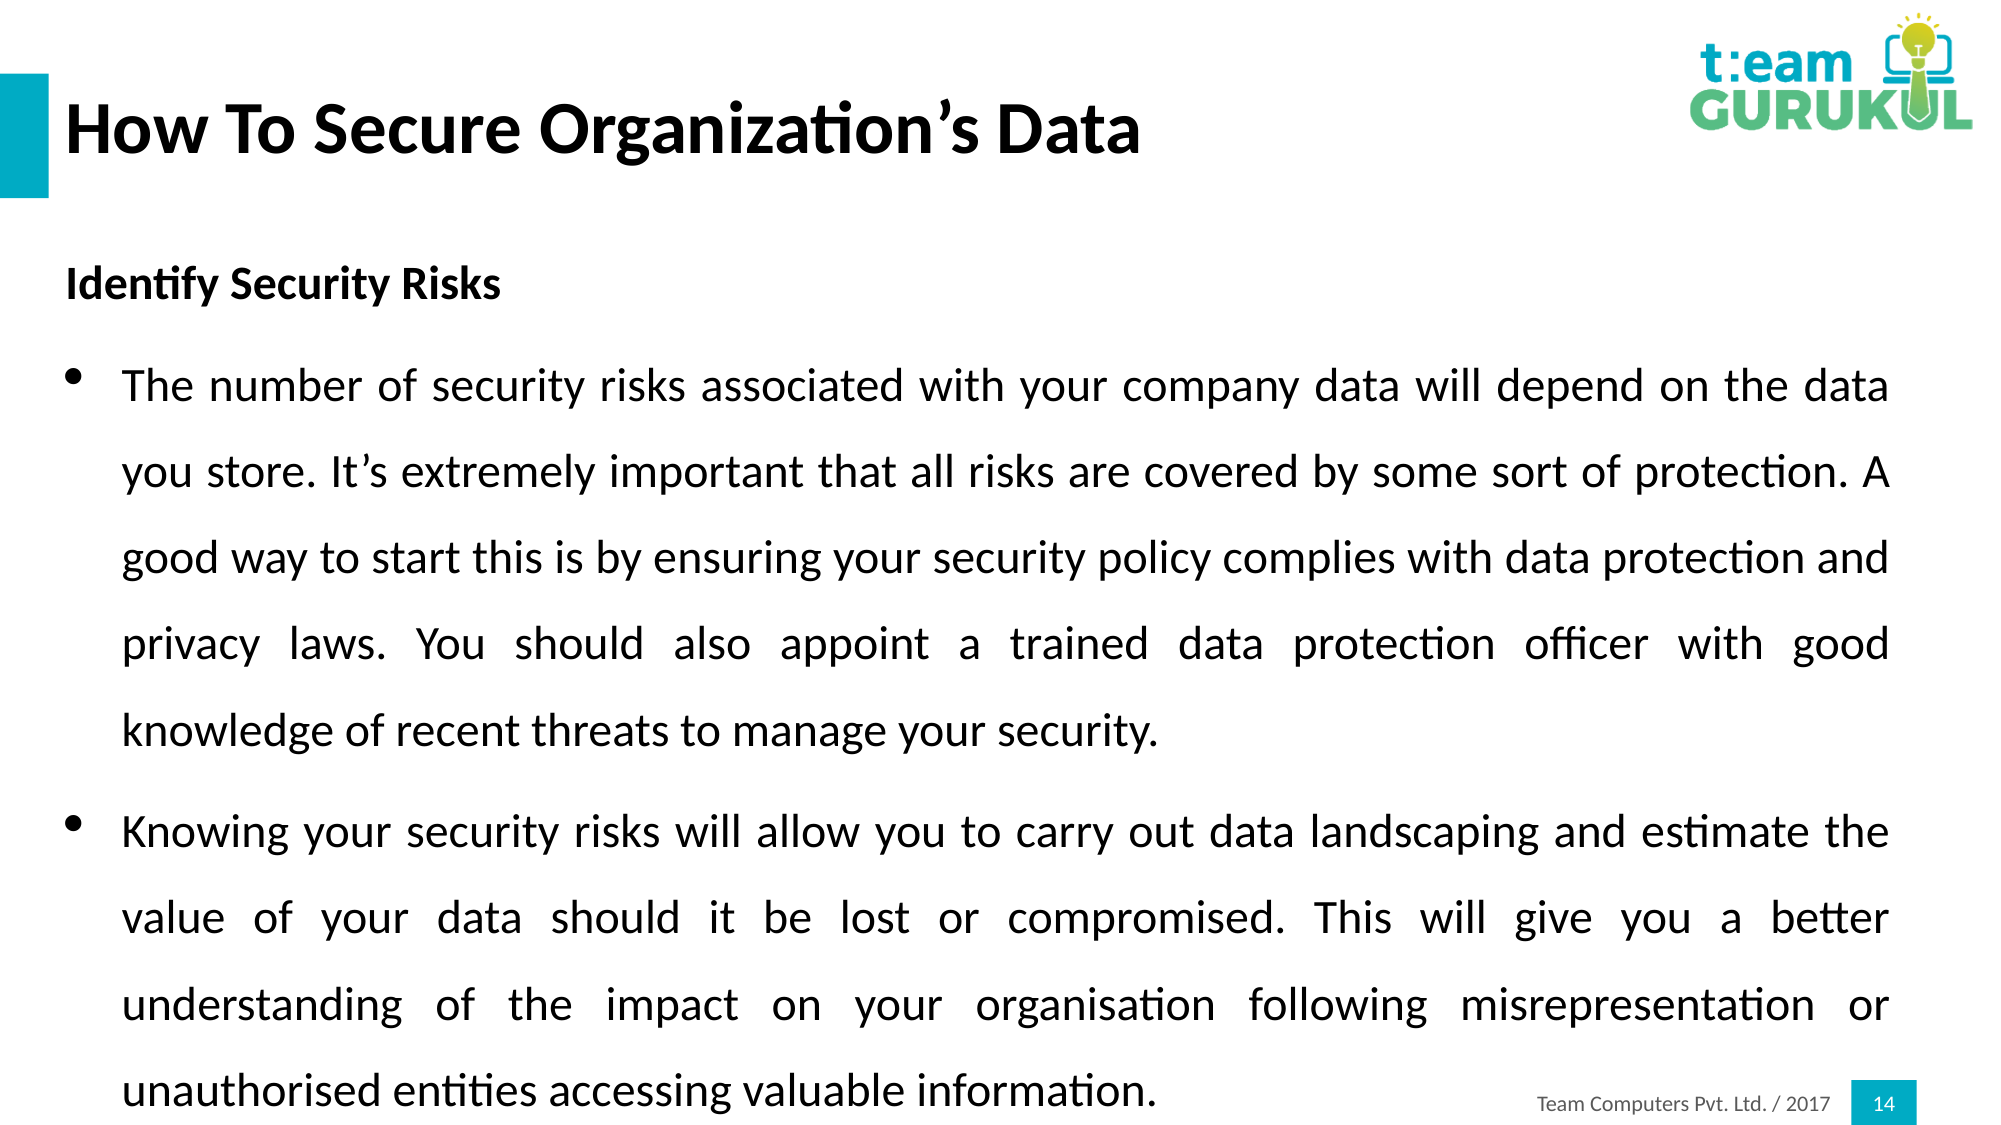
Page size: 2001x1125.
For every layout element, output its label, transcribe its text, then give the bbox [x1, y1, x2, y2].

text_box Identify Security Risks The number of security risks associated with your company data will depend on the data you store. It’s extremely important that all risks are covered by some sort of protection. A good way to start this is by ensuring your security policy complies with data protection and privacy laws. You should also appoint a trained data protection officer with good knowledge of recent threats to manage your security. Knowing your security risks will allow you to carry out data landscaping and estimate the value of your data should it be lost or compromised. This will give you a better understanding of the impact on your organisation following misrepresentation or unauthorised entities accessing valuable information. [50, 215, 1909, 1124]
picture [1661, 0, 2001, 157]
title How To Secure Organization’s Data [50, 31, 1684, 215]
